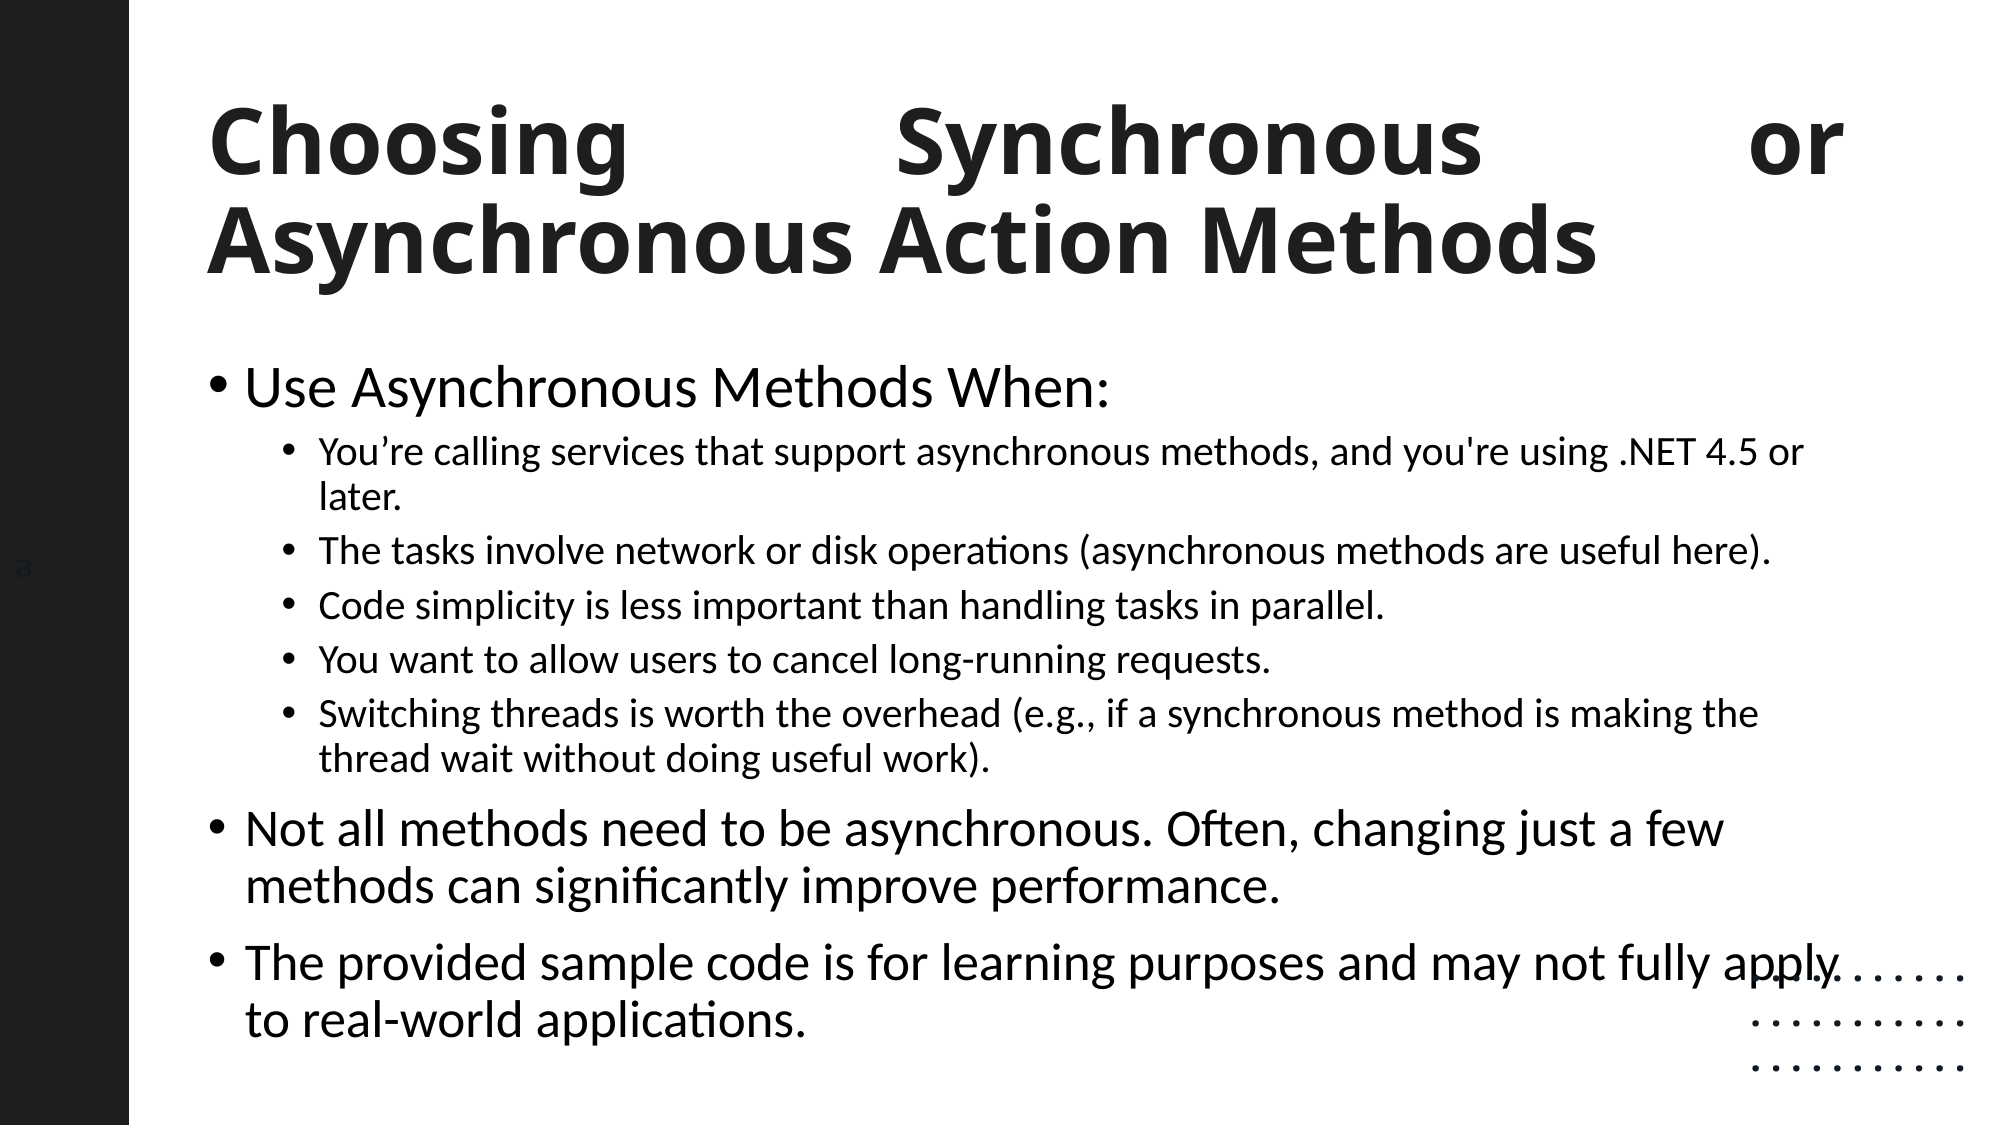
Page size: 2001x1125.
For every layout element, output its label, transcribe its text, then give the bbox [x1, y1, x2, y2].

text_box a [0, 0, 130, 1125]
title Choosing Synchronous or Asynchronous Action Methods [192, 86, 1863, 304]
list Use Asynchronous Methods When: You’re calling services that support asynchronous methods, and you're using .NET 4.5 or later. The tasks involve network or disk operations (asynchronous methods are useful here). Code simplicity is less important than handling tasks in parallel. You want to allow users to cancel long-running requests. Switching threads is worth the overhead (e.g., if a synchronous method is making the thread wait without doing useful work). Not all methods need to be asynchronous. Often, changing just a few methods can significantly improve performance. The provided sample code is for learning purposes and may not fully apply to real-world applications. [192, 347, 1863, 1061]
text_box . . . . . . . . . . . . . . . . . . . . . . . . . . . . . . . . . [1735, 936, 2000, 1125]
